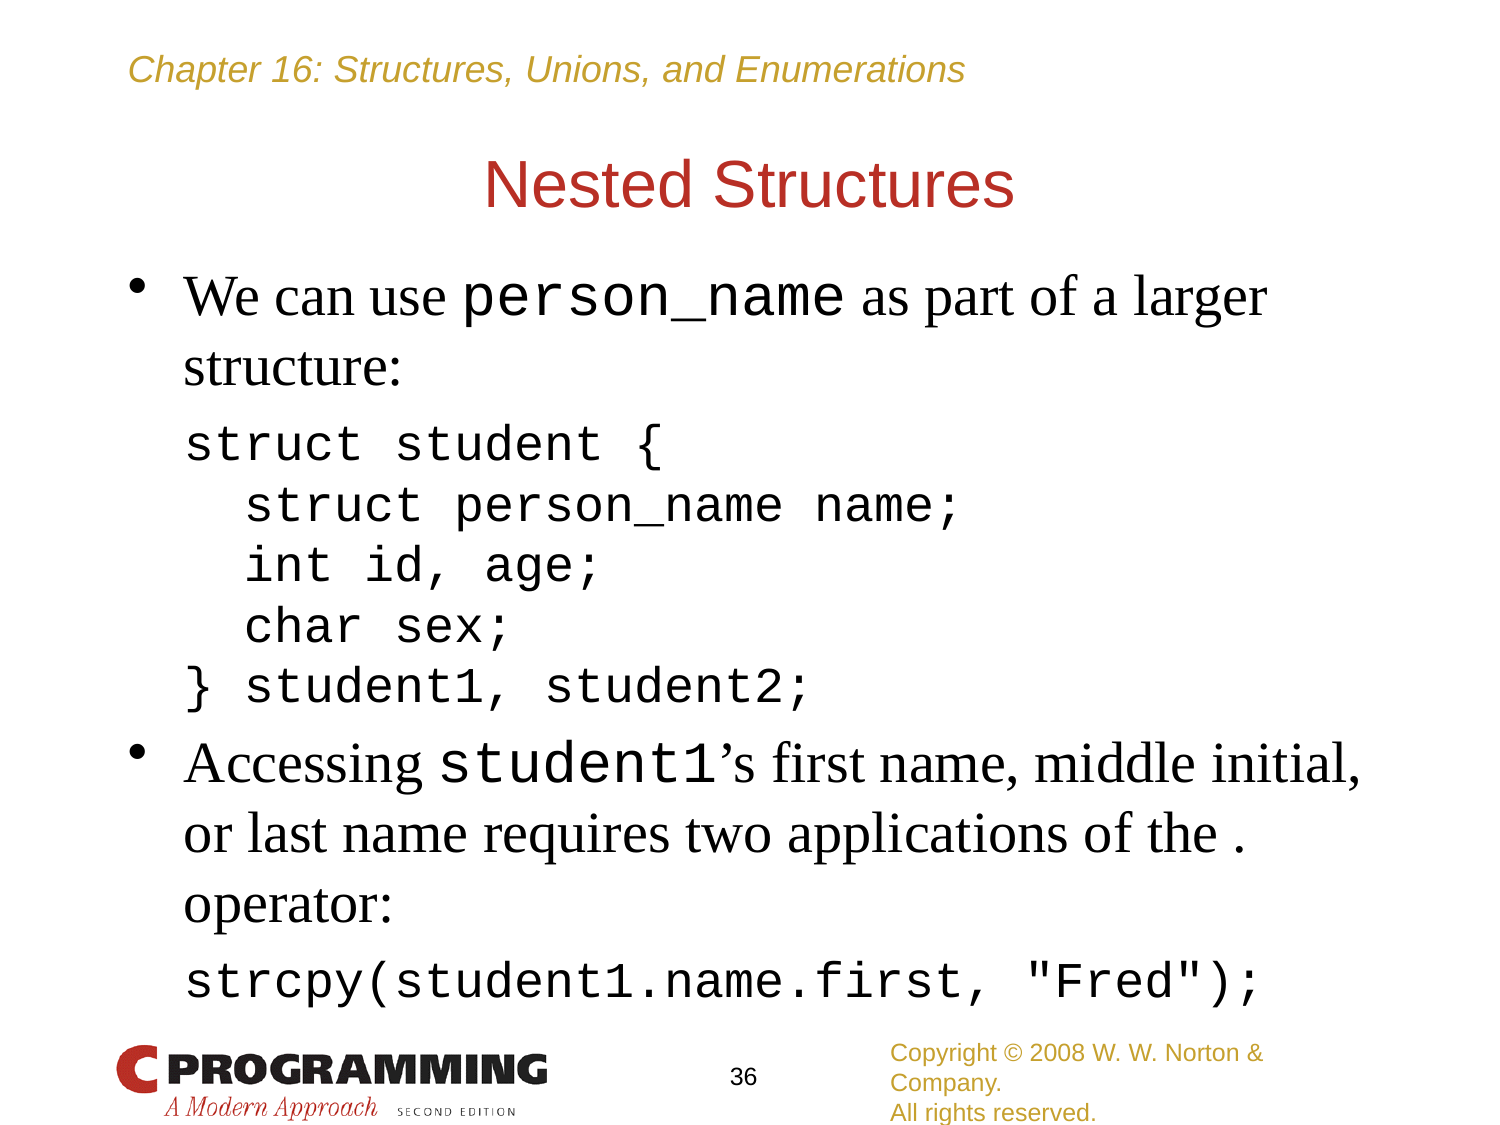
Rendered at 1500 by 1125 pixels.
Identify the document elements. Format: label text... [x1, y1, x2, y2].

footer Copyright © 2008 W. W. Norton & Company. All rights reserved. [874, 1043, 1388, 1119]
title Nested Structures [112, 125, 1388, 238]
picture [112, 1041, 550, 1123]
slide_number 36 [687, 1049, 801, 1101]
list We can use person_name as part of a larger structure: struct student { struct person_name name; int id, age; char sex; } student1, student2; Accessing student1’s first name, middle initial, or last name requires two applications of the . operator: strcpy(student1.name.first, "Fred"); [112, 249, 1388, 1038]
